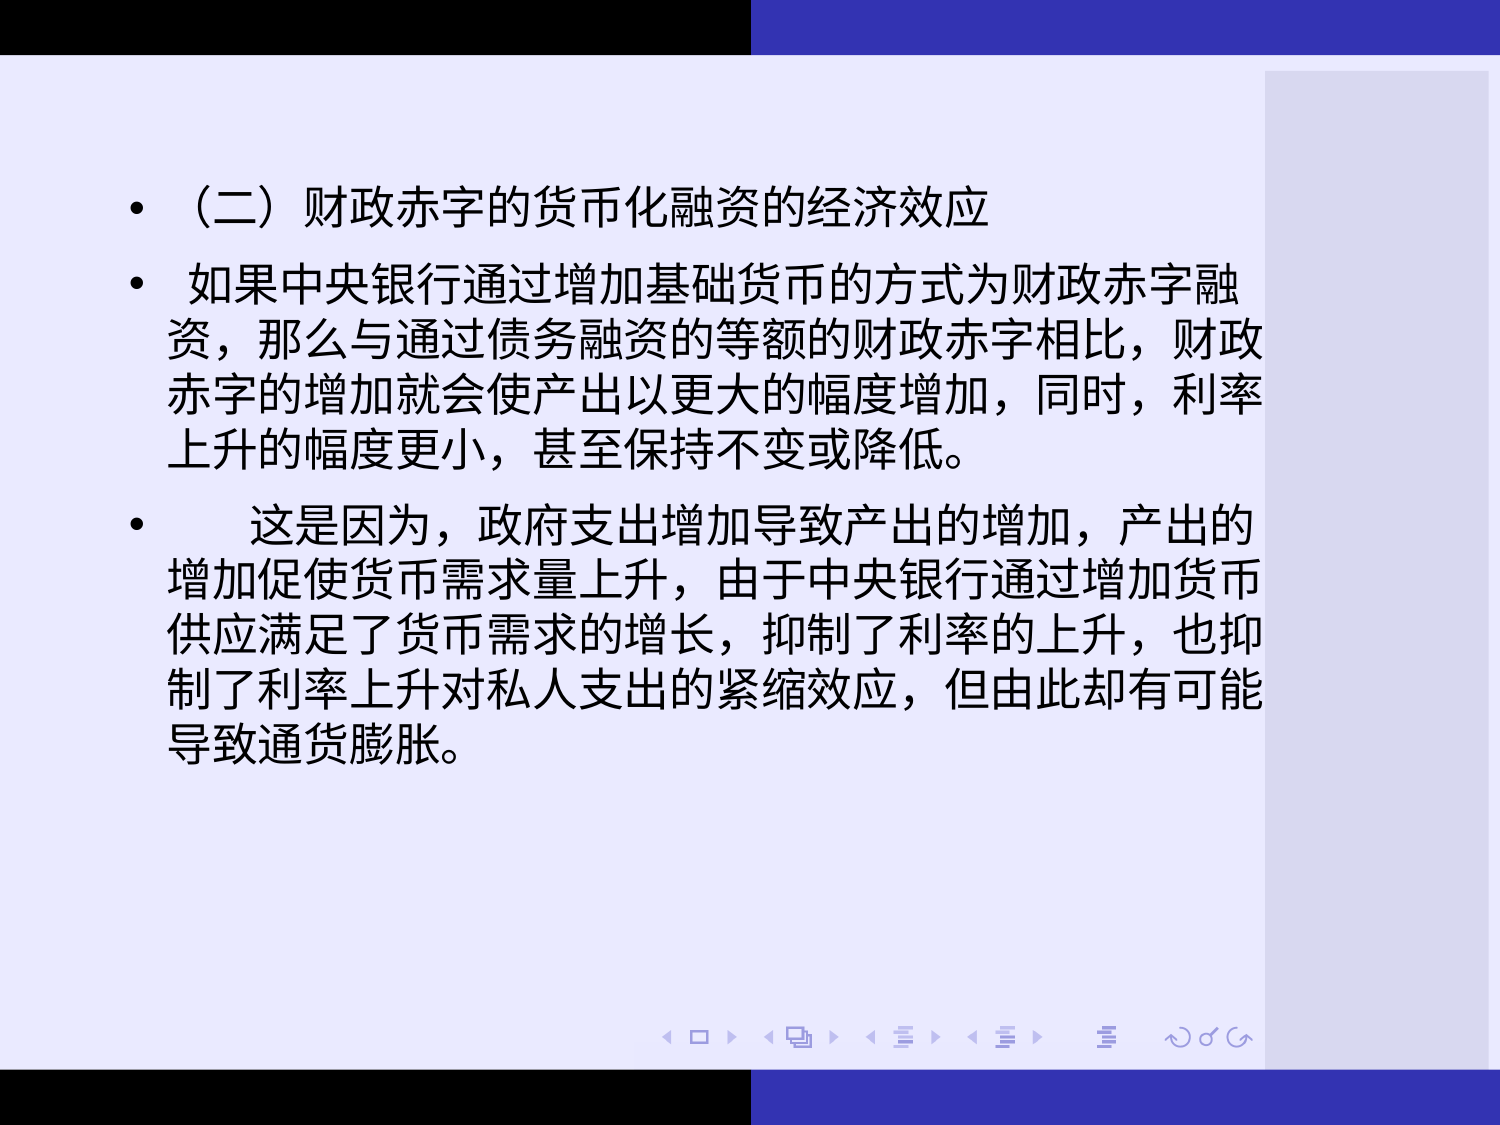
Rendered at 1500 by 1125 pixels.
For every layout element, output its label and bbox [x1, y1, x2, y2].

text_box [0, 0, 1500, 1125]
